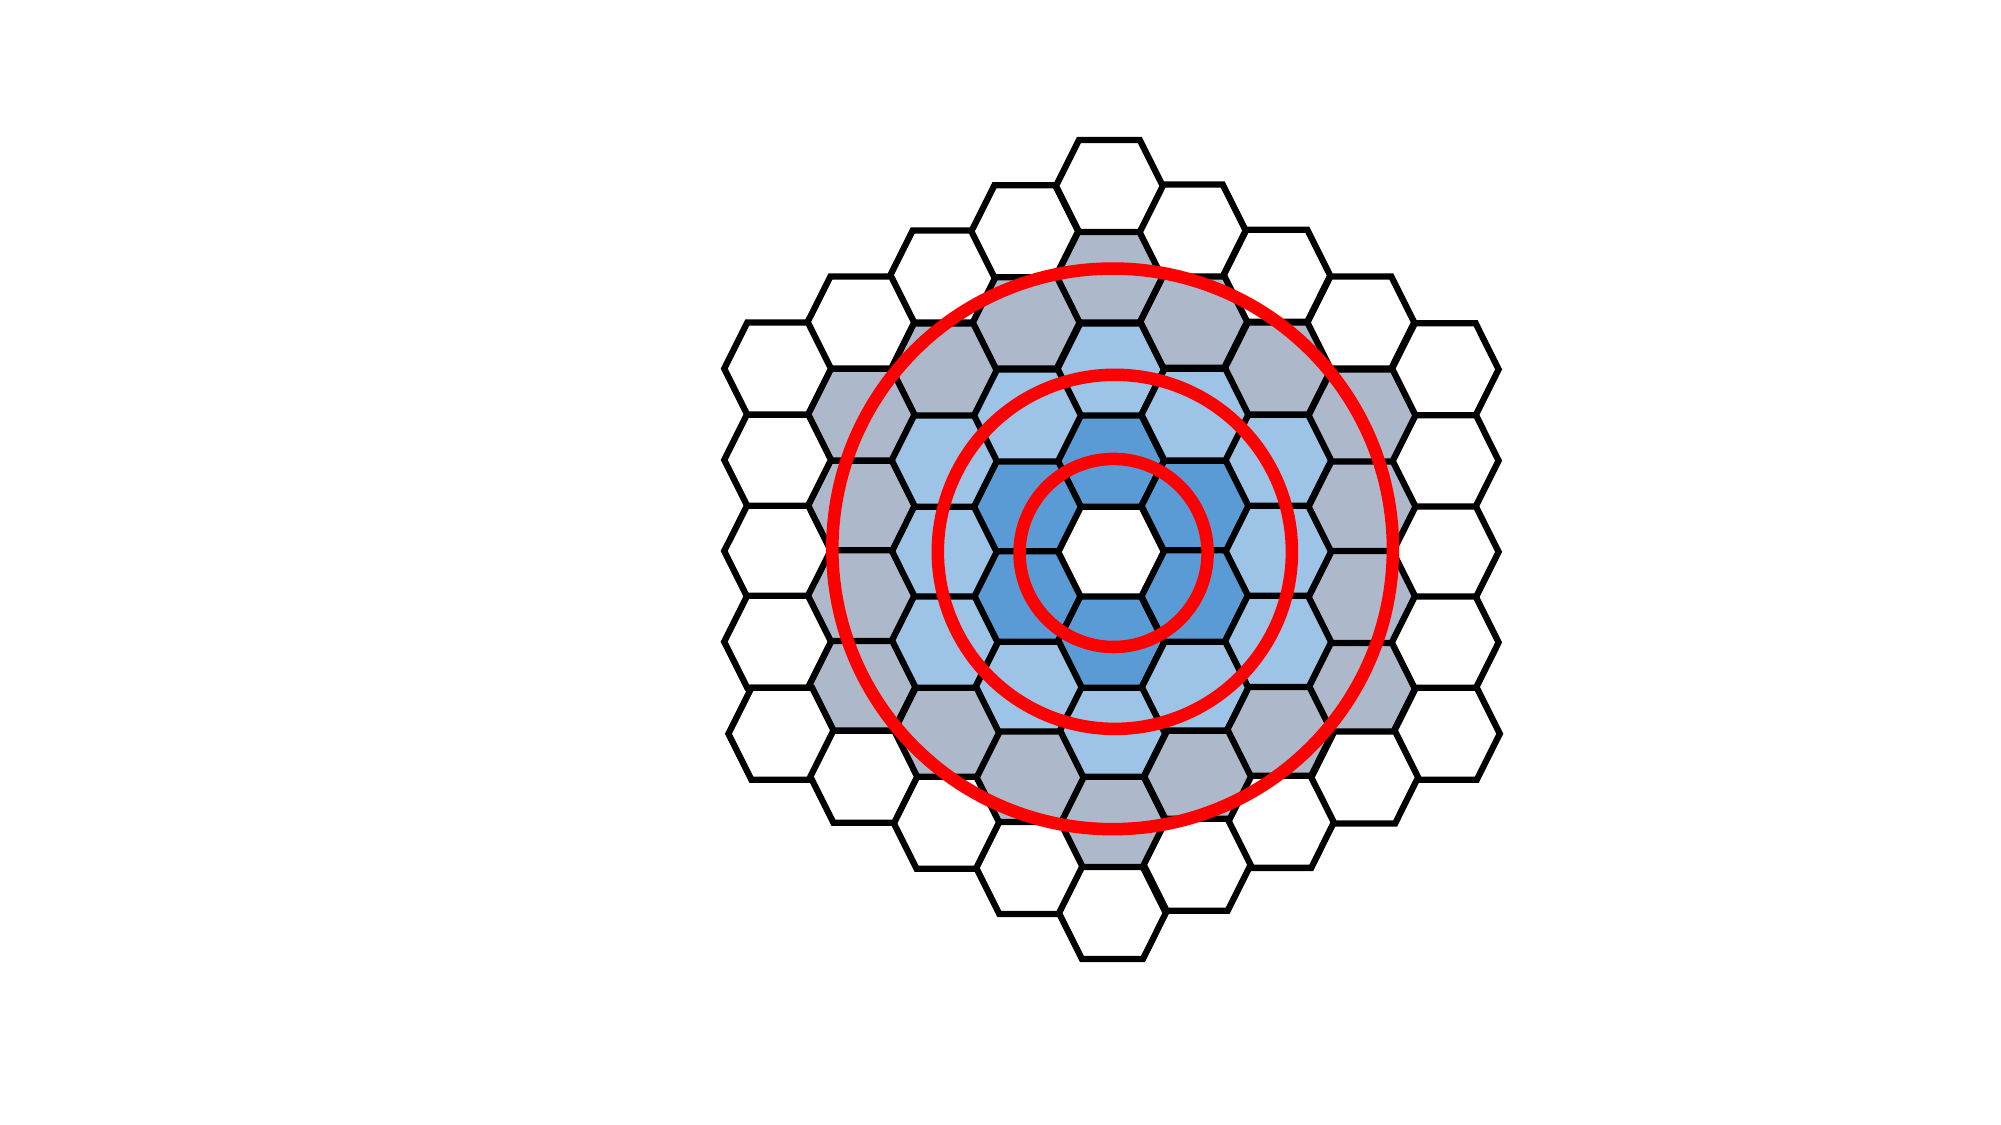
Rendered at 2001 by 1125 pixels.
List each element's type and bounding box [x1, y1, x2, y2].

text_box [1395, 507, 1500, 596]
text_box [1231, 774, 1334, 869]
text_box [723, 594, 831, 689]
text_box [1394, 322, 1500, 417]
text_box [806, 275, 916, 370]
text_box [1060, 233, 1156, 272]
text_box [807, 549, 845, 639]
text_box [1381, 461, 1417, 551]
text_box [893, 775, 997, 870]
text_box [1393, 686, 1501, 781]
text_box [1395, 415, 1500, 508]
text_box [1331, 368, 1417, 463]
text_box [727, 686, 834, 781]
text_box [1226, 228, 1332, 323]
text_box [723, 506, 831, 595]
text_box [987, 802, 1034, 822]
text_box [1282, 323, 1327, 365]
text_box [1310, 730, 1420, 825]
text_box [983, 279, 1029, 298]
text_box [889, 229, 993, 324]
text_box [1378, 551, 1416, 645]
text_box [810, 369, 894, 462]
text_box [1283, 727, 1333, 774]
text_box [1193, 275, 1235, 295]
text_box [809, 729, 919, 824]
text_box [970, 184, 1079, 279]
text_box [896, 730, 943, 775]
text_box [1306, 275, 1416, 370]
text_box [1201, 800, 1241, 821]
text_box [810, 462, 844, 546]
text_box [1142, 817, 1252, 912]
text_box [1332, 645, 1413, 730]
text_box [723, 321, 833, 416]
text_box [723, 415, 833, 507]
text_box [893, 324, 942, 370]
text_box [1138, 183, 1247, 278]
text_box [1057, 866, 1167, 961]
text_box [1390, 595, 1500, 689]
text_box [975, 820, 1084, 915]
text_box [807, 639, 895, 729]
text_box [1065, 827, 1161, 866]
text_box [831, 267, 1394, 831]
text_box [1054, 138, 1164, 233]
